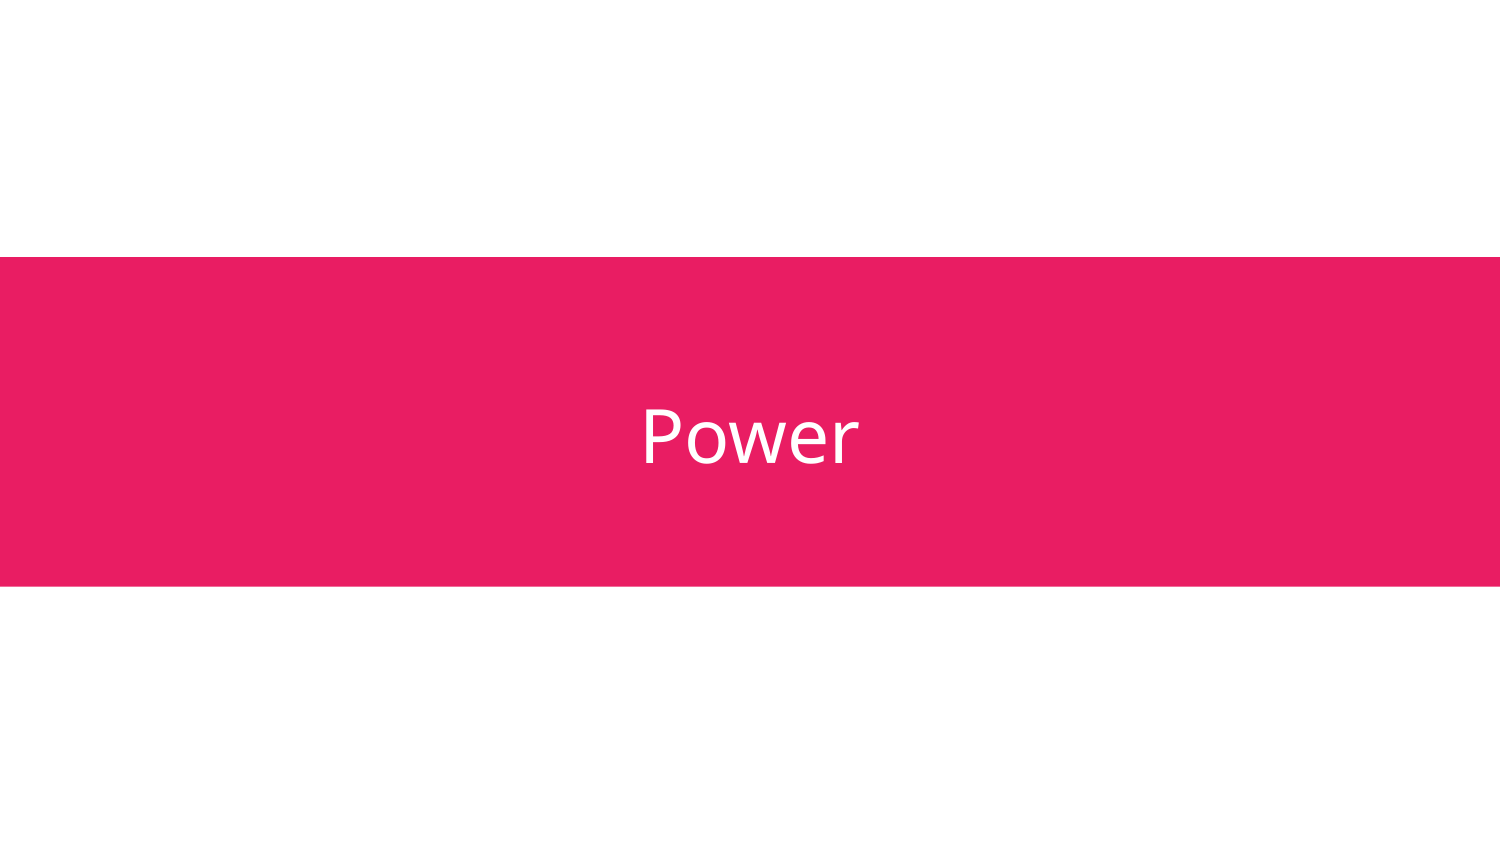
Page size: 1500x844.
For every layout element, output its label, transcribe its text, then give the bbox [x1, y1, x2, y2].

title Power [70, 309, 1430, 559]
